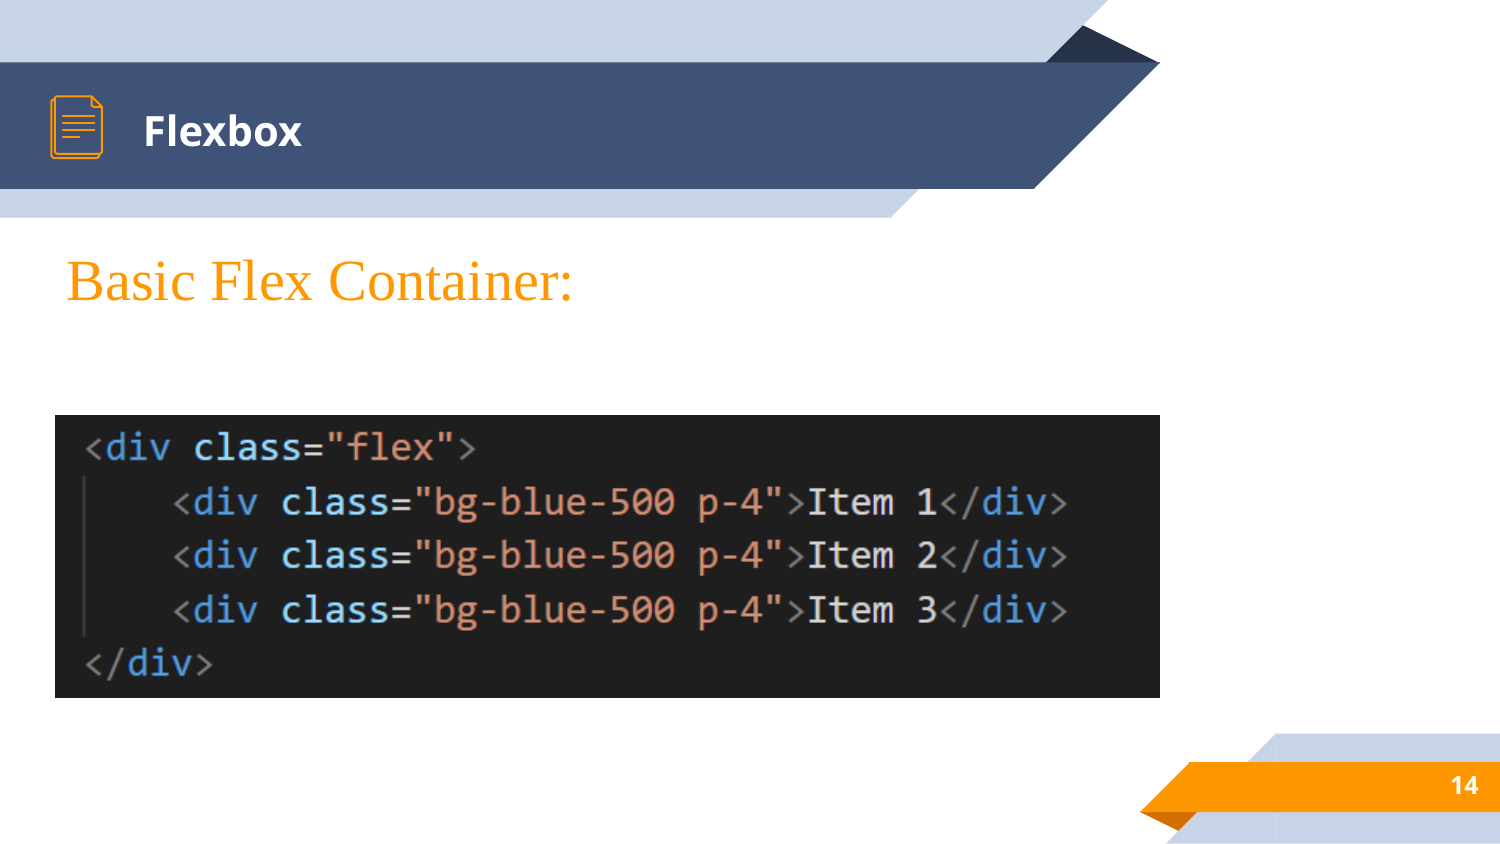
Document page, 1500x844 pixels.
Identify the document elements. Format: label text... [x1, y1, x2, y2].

title Flexbox [127, 91, 991, 218]
list Basic Flex Container: [35, 226, 1423, 353]
picture [54, 414, 1161, 699]
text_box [50, 96, 103, 159]
slide_number 14 [1249, 760, 1494, 813]
